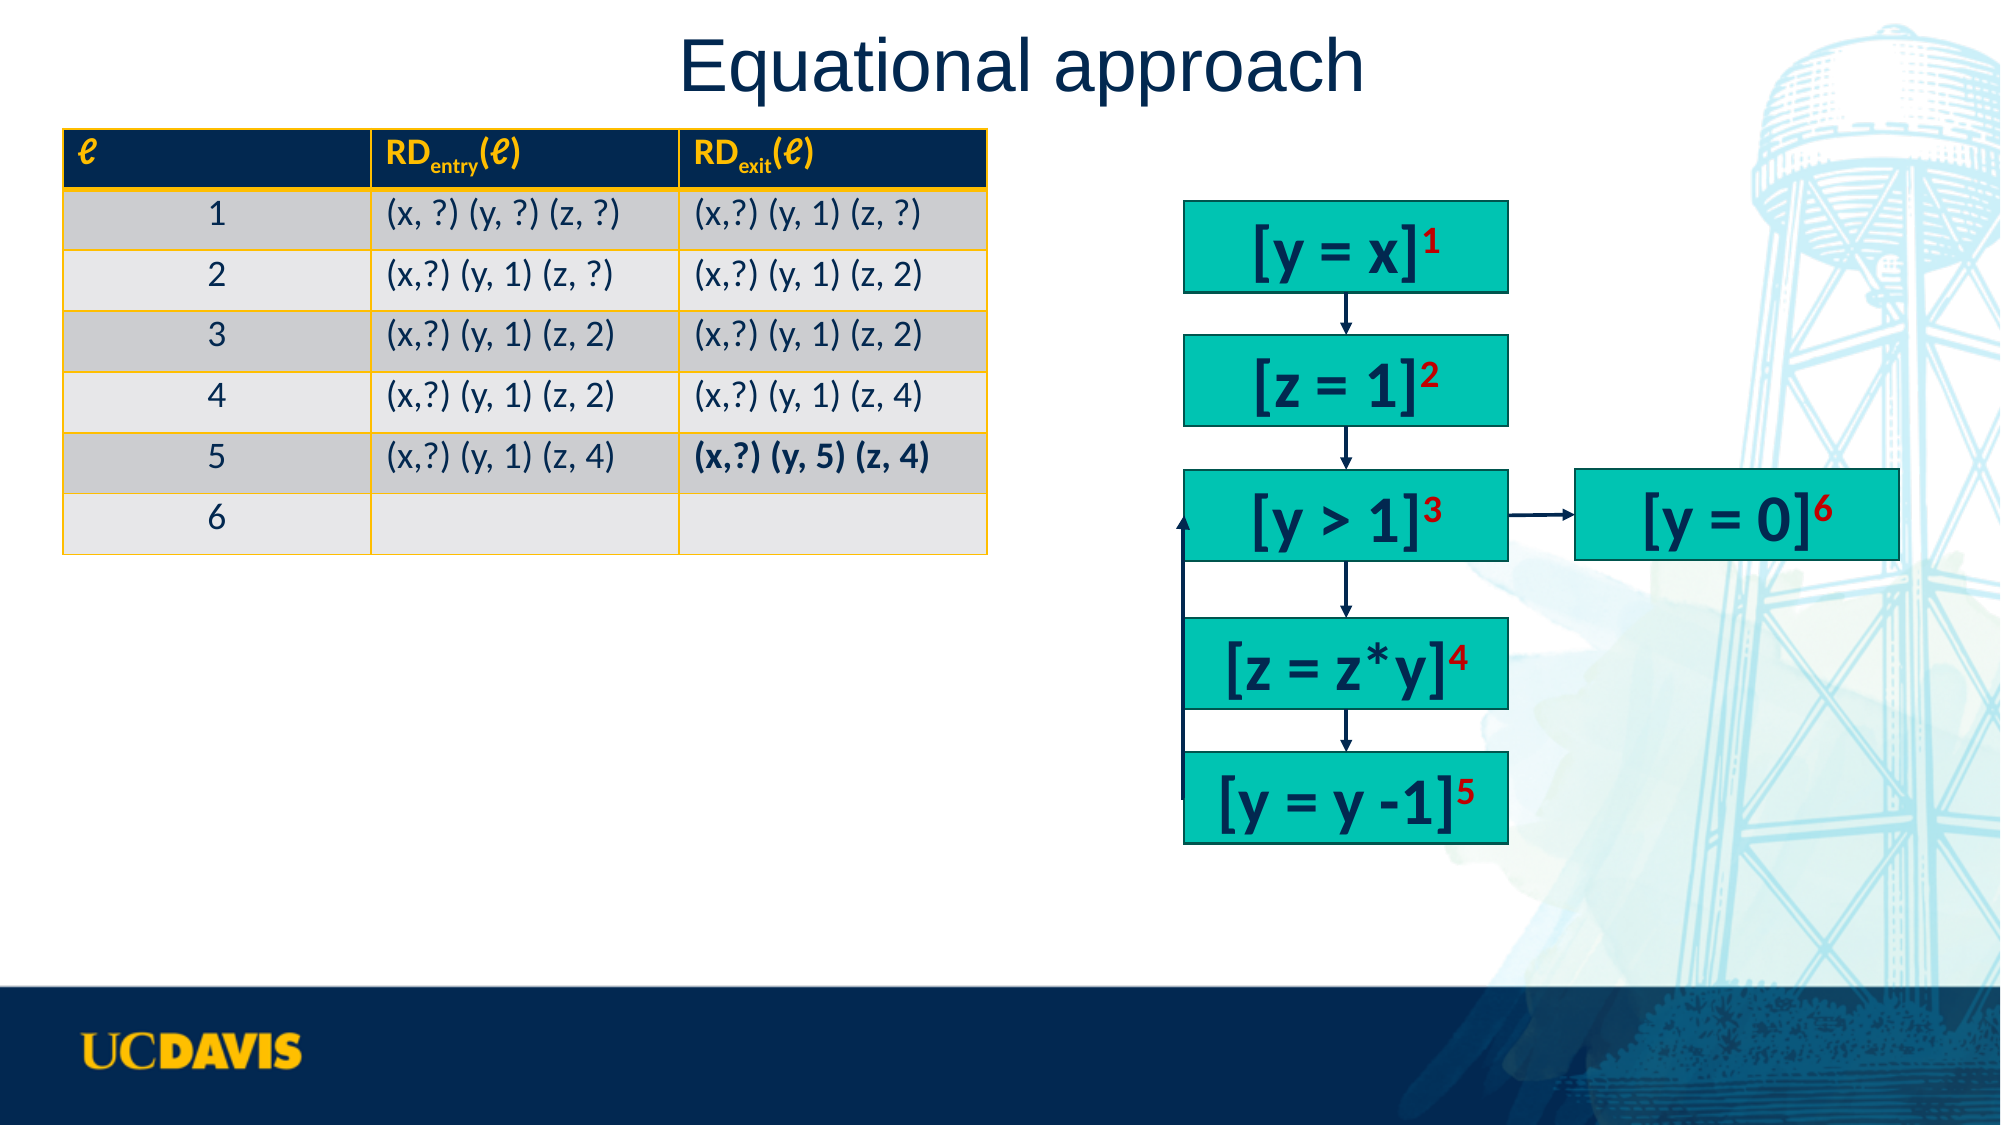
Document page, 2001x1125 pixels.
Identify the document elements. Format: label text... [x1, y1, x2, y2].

table_cell (x,?) (y, 1) (z, ?) [372, 251, 678, 310]
text_box [y = x]1 [1183, 200, 1509, 294]
table_cell 5 [64, 434, 370, 493]
table_cell (x,?) (y, 1) (z, ?) [680, 192, 986, 249]
table_cell 1 [64, 192, 370, 249]
table_cell [372, 494, 678, 554]
table_cell (x,?) (y, 1) (z, 2) [372, 312, 678, 371]
table_header RDexit(ℓ) [680, 130, 986, 187]
picture [0, 0, 2001, 1125]
table_header ℓ [64, 130, 370, 187]
table_cell (x,?) (y, 1) (z, 2) [680, 312, 986, 371]
table_cell [680, 494, 986, 554]
table_cell (x,?) (y, 1) (z, 4) [680, 373, 986, 432]
text_box [z = z*y]4 [1185, 617, 1509, 710]
text_box [y = 0]6 [1574, 468, 1900, 561]
table_header RDentry(ℓ) [372, 130, 678, 187]
table_cell (x,?) (y, 5) (z, 4) [680, 434, 986, 493]
table_cell (x,?) (y, 1) (z, 4) [372, 434, 678, 493]
table_cell 6 [64, 494, 370, 554]
table_cell (x,?) (y, 1) (z, 2) [372, 373, 678, 432]
title Equational approach [0, 0, 2000, 115]
text_box [z = 1]2 [1183, 334, 1509, 427]
text_box [y > 1]3 [1183, 469, 1509, 562]
table_cell 4 [64, 373, 370, 432]
table_cell 3 [64, 312, 370, 371]
table_cell (x, ?) (y, ?) (z, ?) [372, 192, 678, 249]
text_box [y = y -1]5 [1183, 751, 1509, 845]
table_cell (x,?) (y, 1) (z, 2) [680, 251, 986, 310]
table_cell 2 [64, 251, 370, 310]
